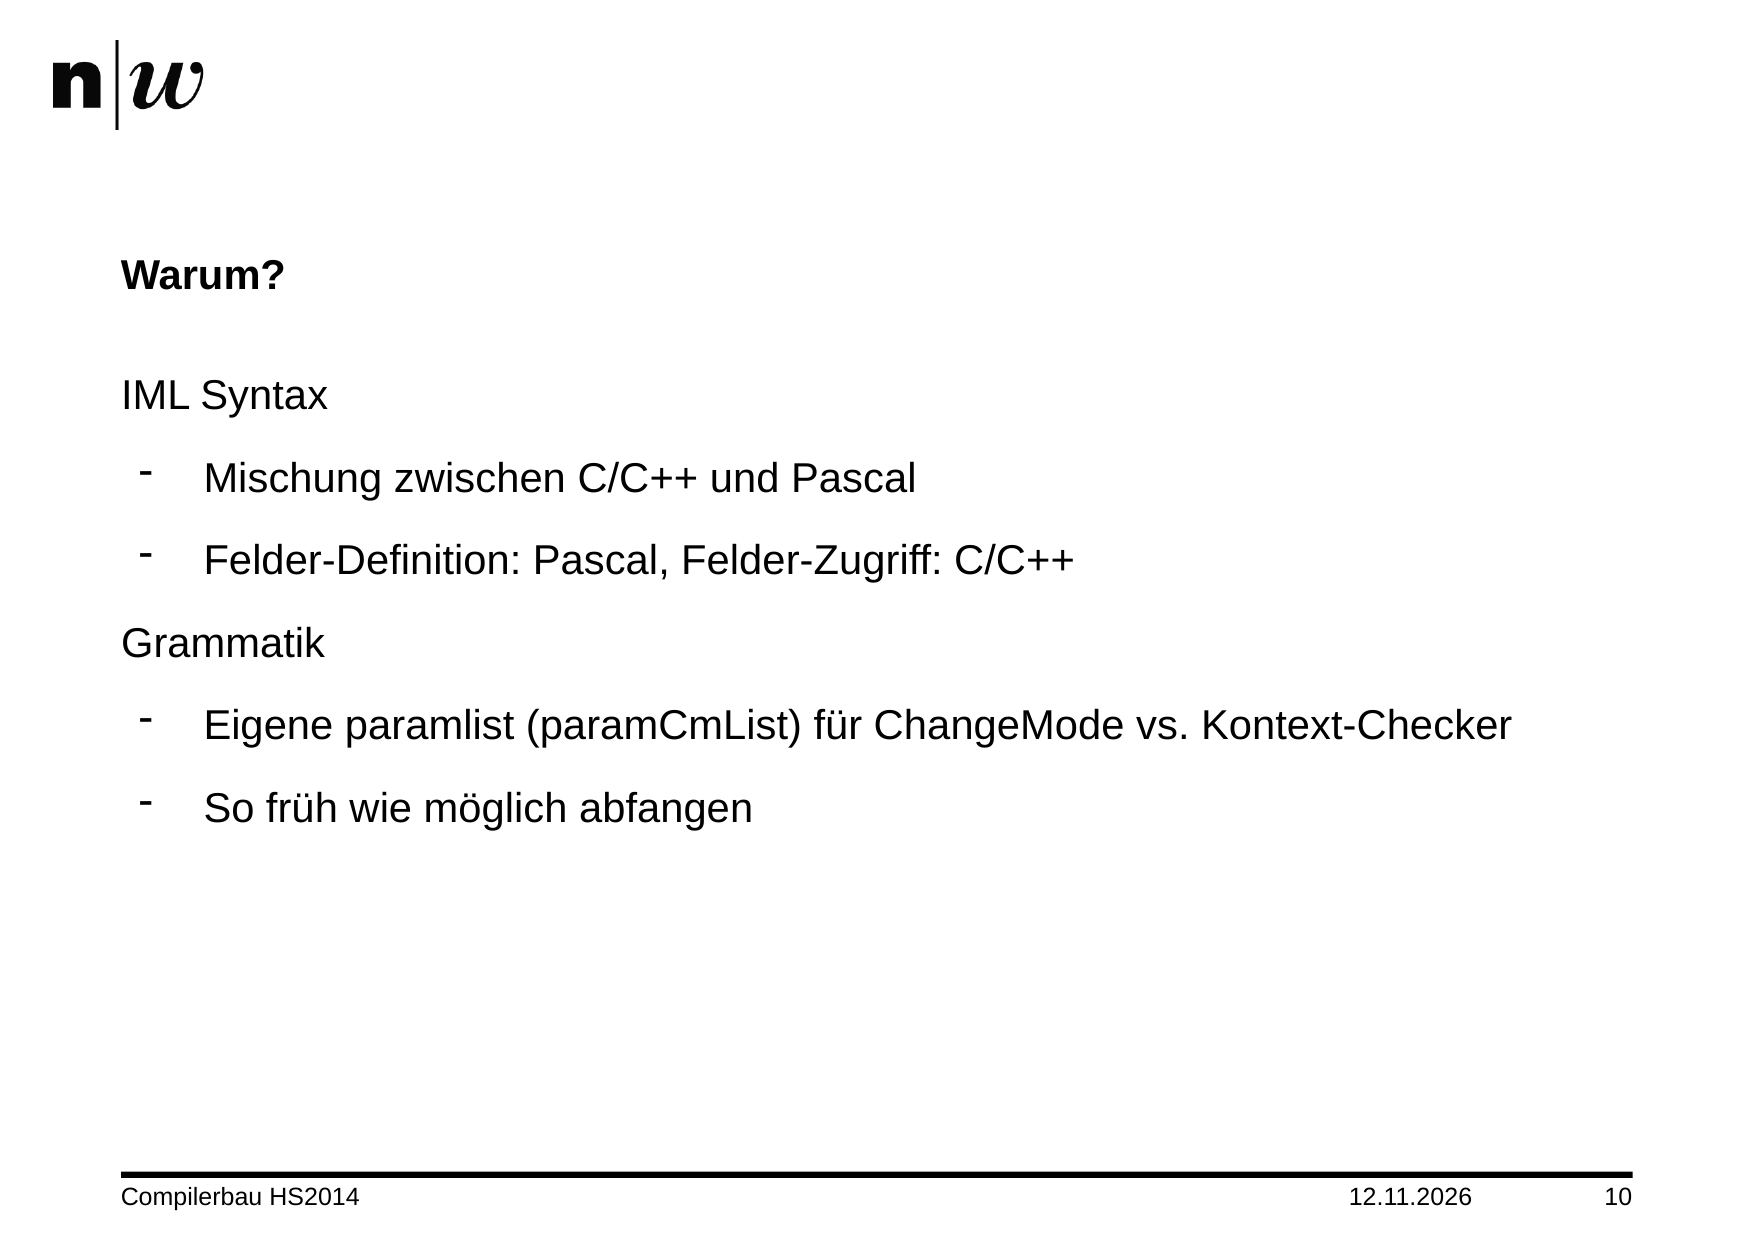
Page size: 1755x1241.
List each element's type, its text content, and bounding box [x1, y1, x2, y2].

title Warum? [120, 247, 1633, 307]
list IML Syntax Mischung zwischen C/C++ und Pascal Felder-Definition: Pascal, Felder-Zugriff: C/C++ Grammatik Eigene paramlist (paramCmList) für ChangeMode vs. Kontext-Checker So früh wie möglich abfangen [121, 360, 1633, 1093]
slide_number 10 [1490, 1180, 1633, 1211]
picture [53, 40, 204, 130]
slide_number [1349, 1180, 1490, 1211]
footer Compilerbau HS2014 [120, 1180, 1349, 1211]
